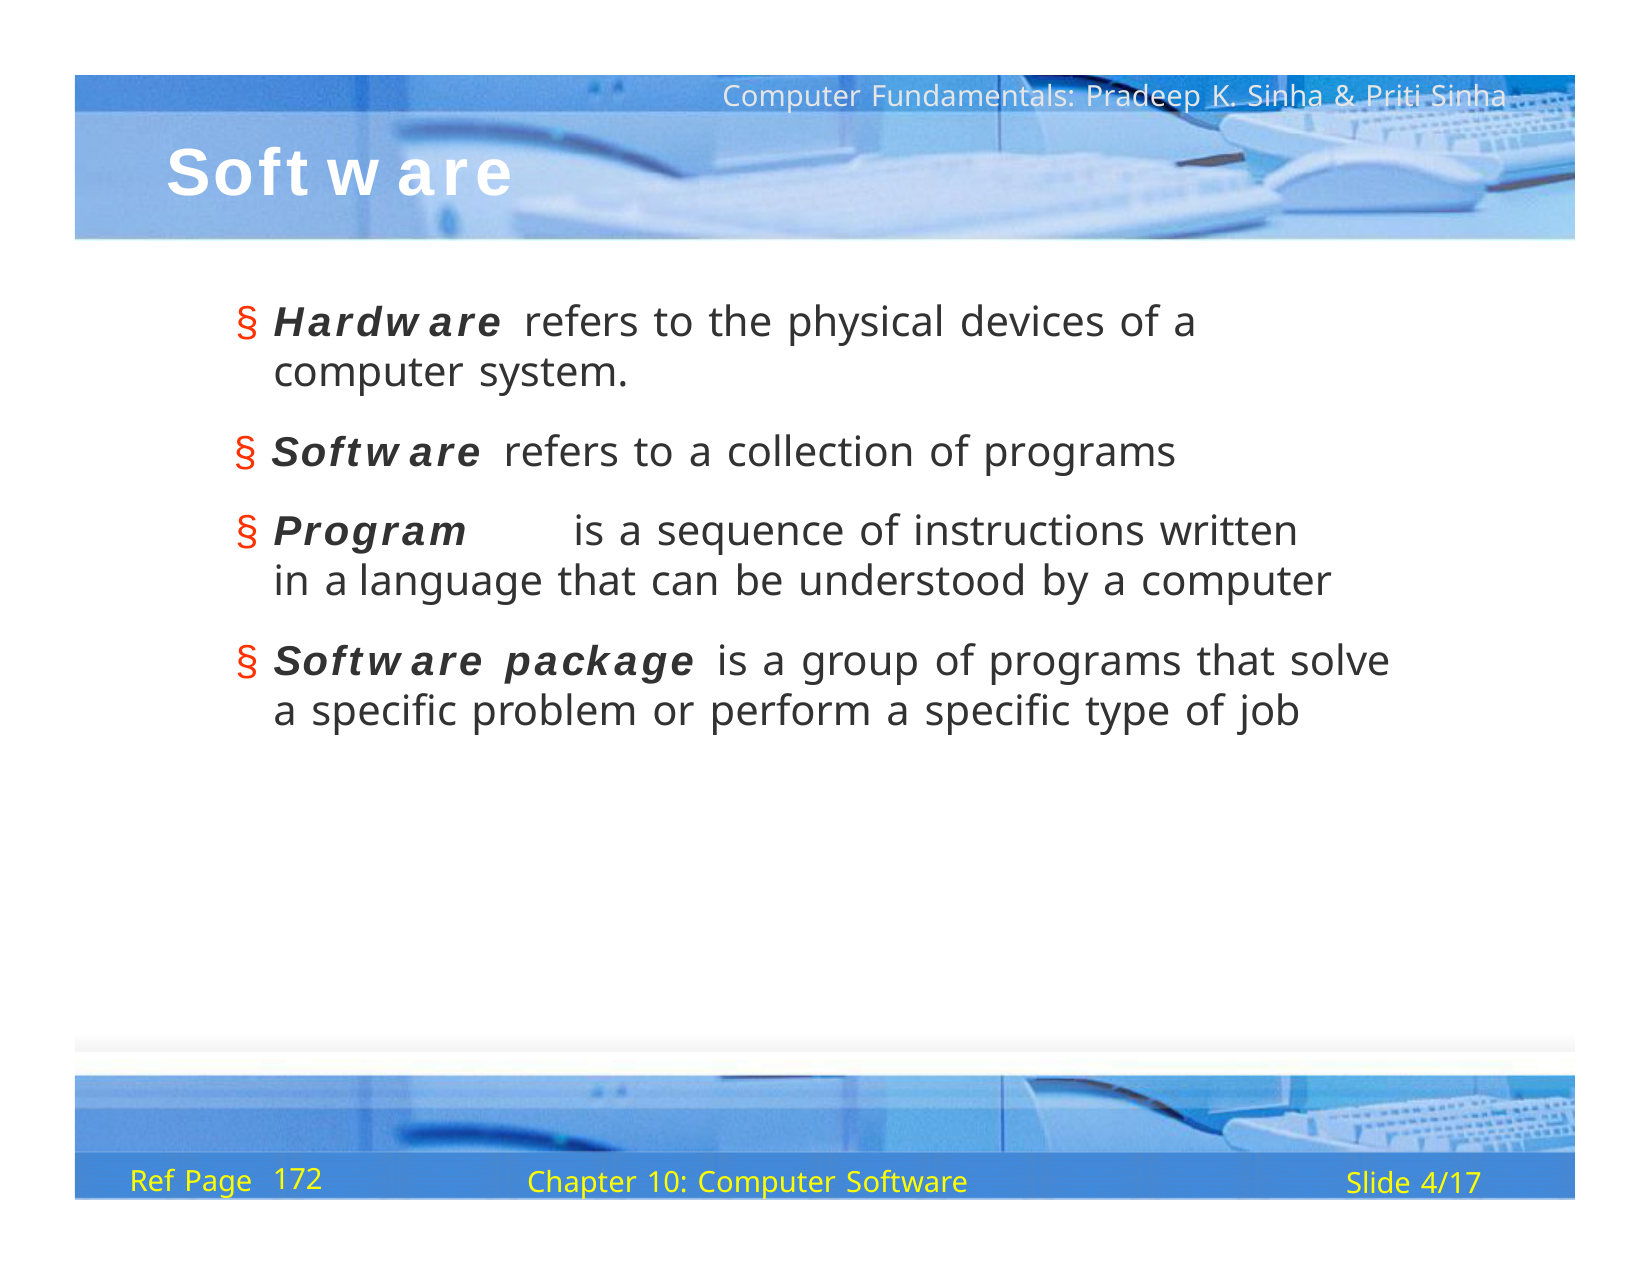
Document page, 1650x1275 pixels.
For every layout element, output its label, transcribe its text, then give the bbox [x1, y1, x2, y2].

slide_number Slide 4/17 [1343, 1164, 1517, 1275]
text_box § Hardw are refers to the physical devices of a computer system. § Softw are refers to a collection of programs § Program is a sequence of instructions written in a language that can be understood by a computer § Softw are package is a group of programs that solve a specific problem or perform a specific type of job [233, 342, 1410, 735]
picture [74, 75, 1575, 241]
slide_number Ref Page [127, 1161, 260, 1275]
footer Chapter 10: Computer Software [524, 1162, 1030, 1275]
text_box Computer Fundamentals: Pradeep K. Sinha & Priti Sinha [720, 76, 1554, 112]
text_box [74, 1035, 1575, 1200]
text_box 172 [270, 1160, 331, 1196]
title Soft w are [159, 128, 1491, 342]
